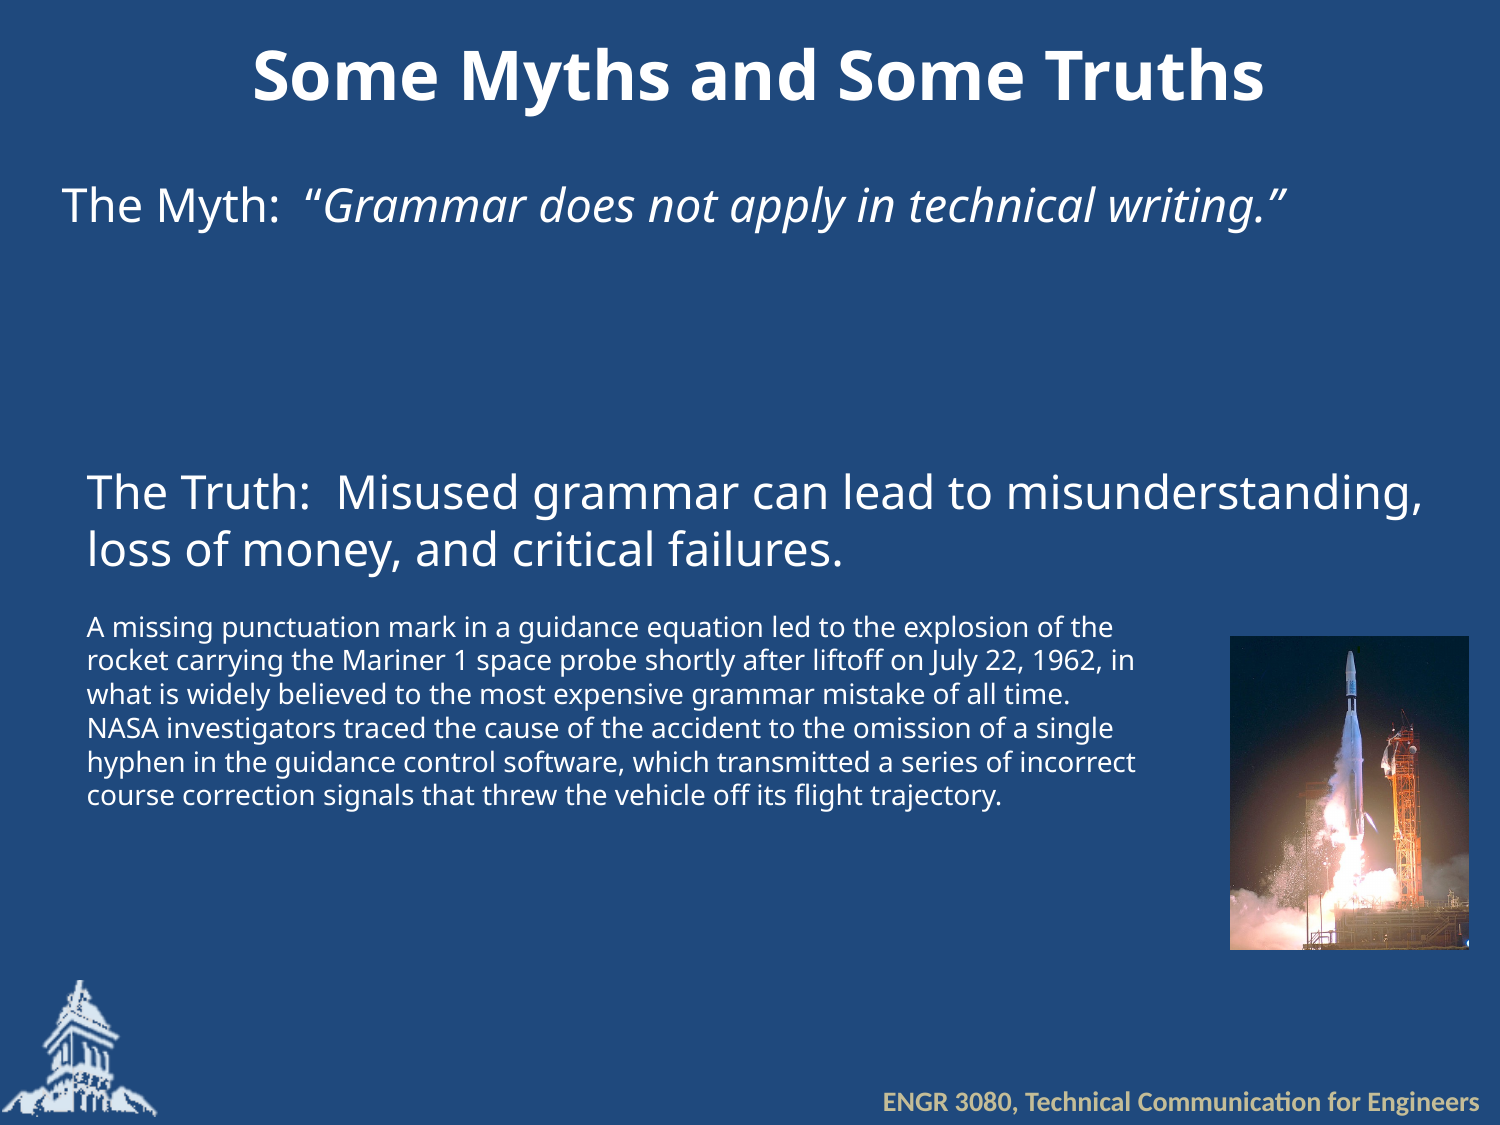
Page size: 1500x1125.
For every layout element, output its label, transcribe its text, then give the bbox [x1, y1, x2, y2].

text_box ENGR 3080, Technical Communication for Engineers [867, 1075, 1496, 1125]
text_box The Truth: Misused grammar can lead to misunderstanding, loss of money, and critical failures. A missing punctuation mark in a guidance equation led to the explosion of the rocket carrying the Mariner 1 space probe shortly after liftoff on July 22, 1962, in what is widely believed to the most expensive grammar mistake of all time. NASA investigators traced the cause of the accident to the omission of a single hyphen in the guidance control software, which transmitted a series of incorrect course correction signals that threw the vehicle off its flight trajectory. [71, 421, 1469, 819]
text_box Some Myths and Some Truths The Myth: “Grammar does not apply in technical writing.” [46, 24, 1472, 362]
picture [1230, 636, 1470, 950]
picture [0, 979, 159, 1117]
